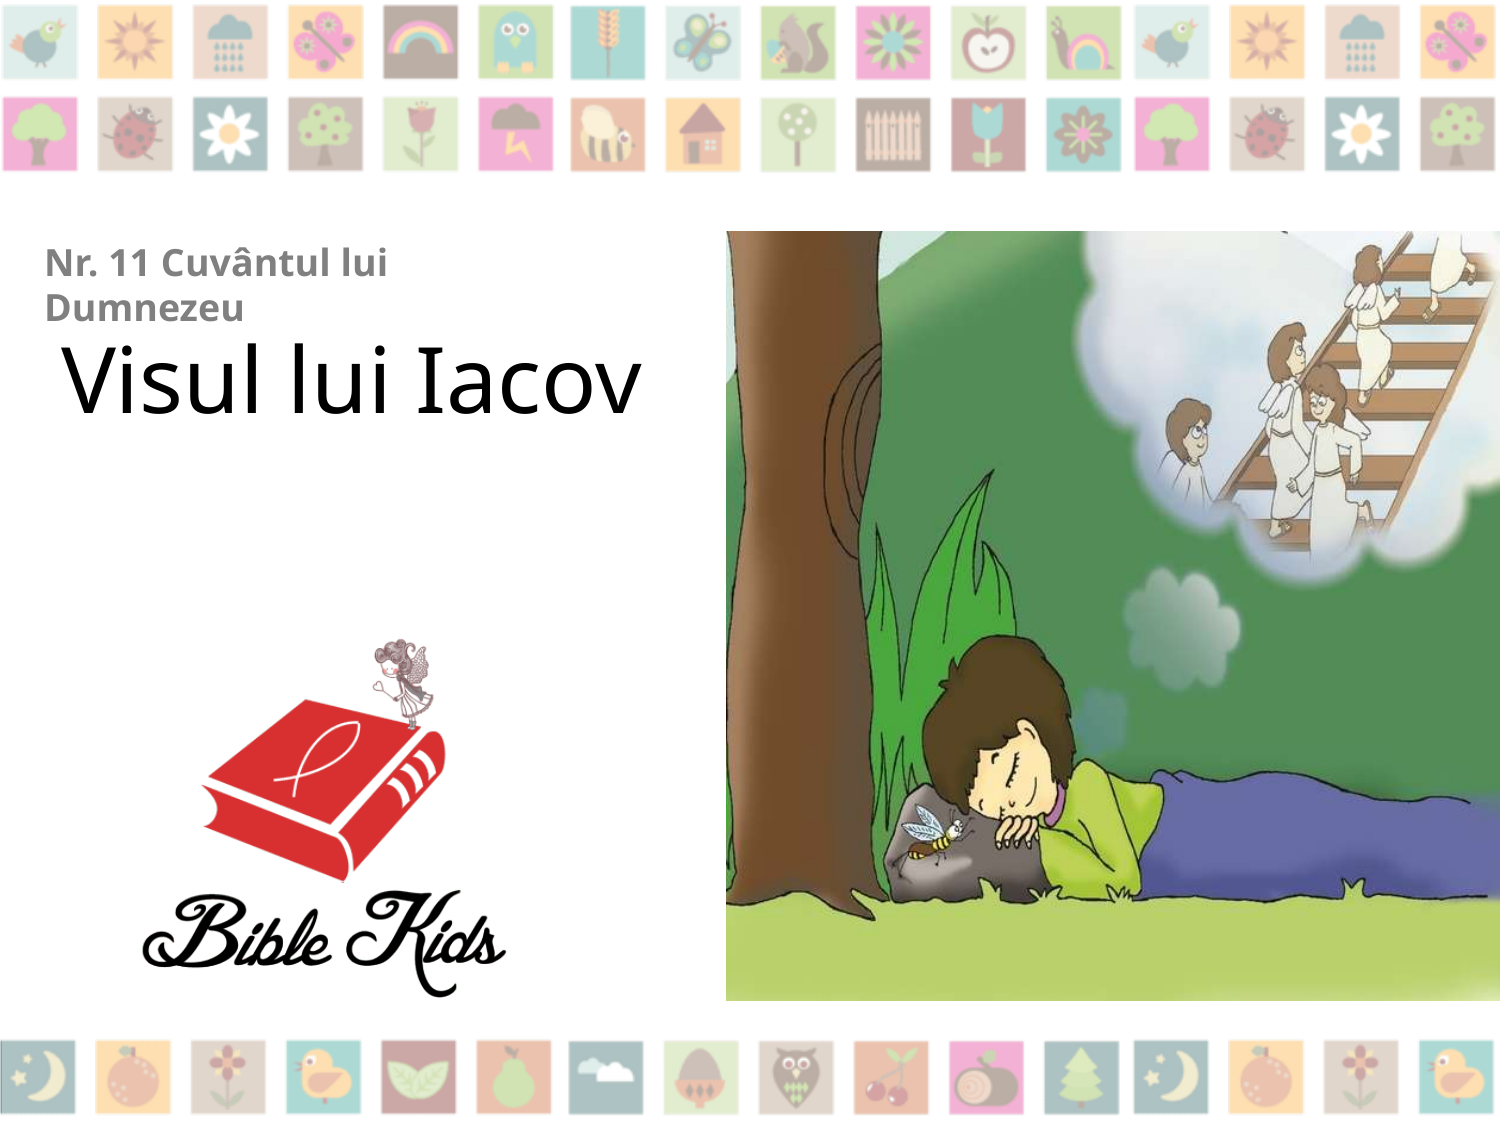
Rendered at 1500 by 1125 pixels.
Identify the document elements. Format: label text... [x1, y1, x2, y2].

picture [117, 600, 544, 1027]
picture [726, 231, 1500, 1002]
text_box Nr. 11 Cuvântul lui Dumnezeu [29, 231, 543, 314]
text_box Visul lui Iacov [29, 314, 675, 440]
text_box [0, 1028, 1500, 1118]
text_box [0, 3, 1500, 181]
